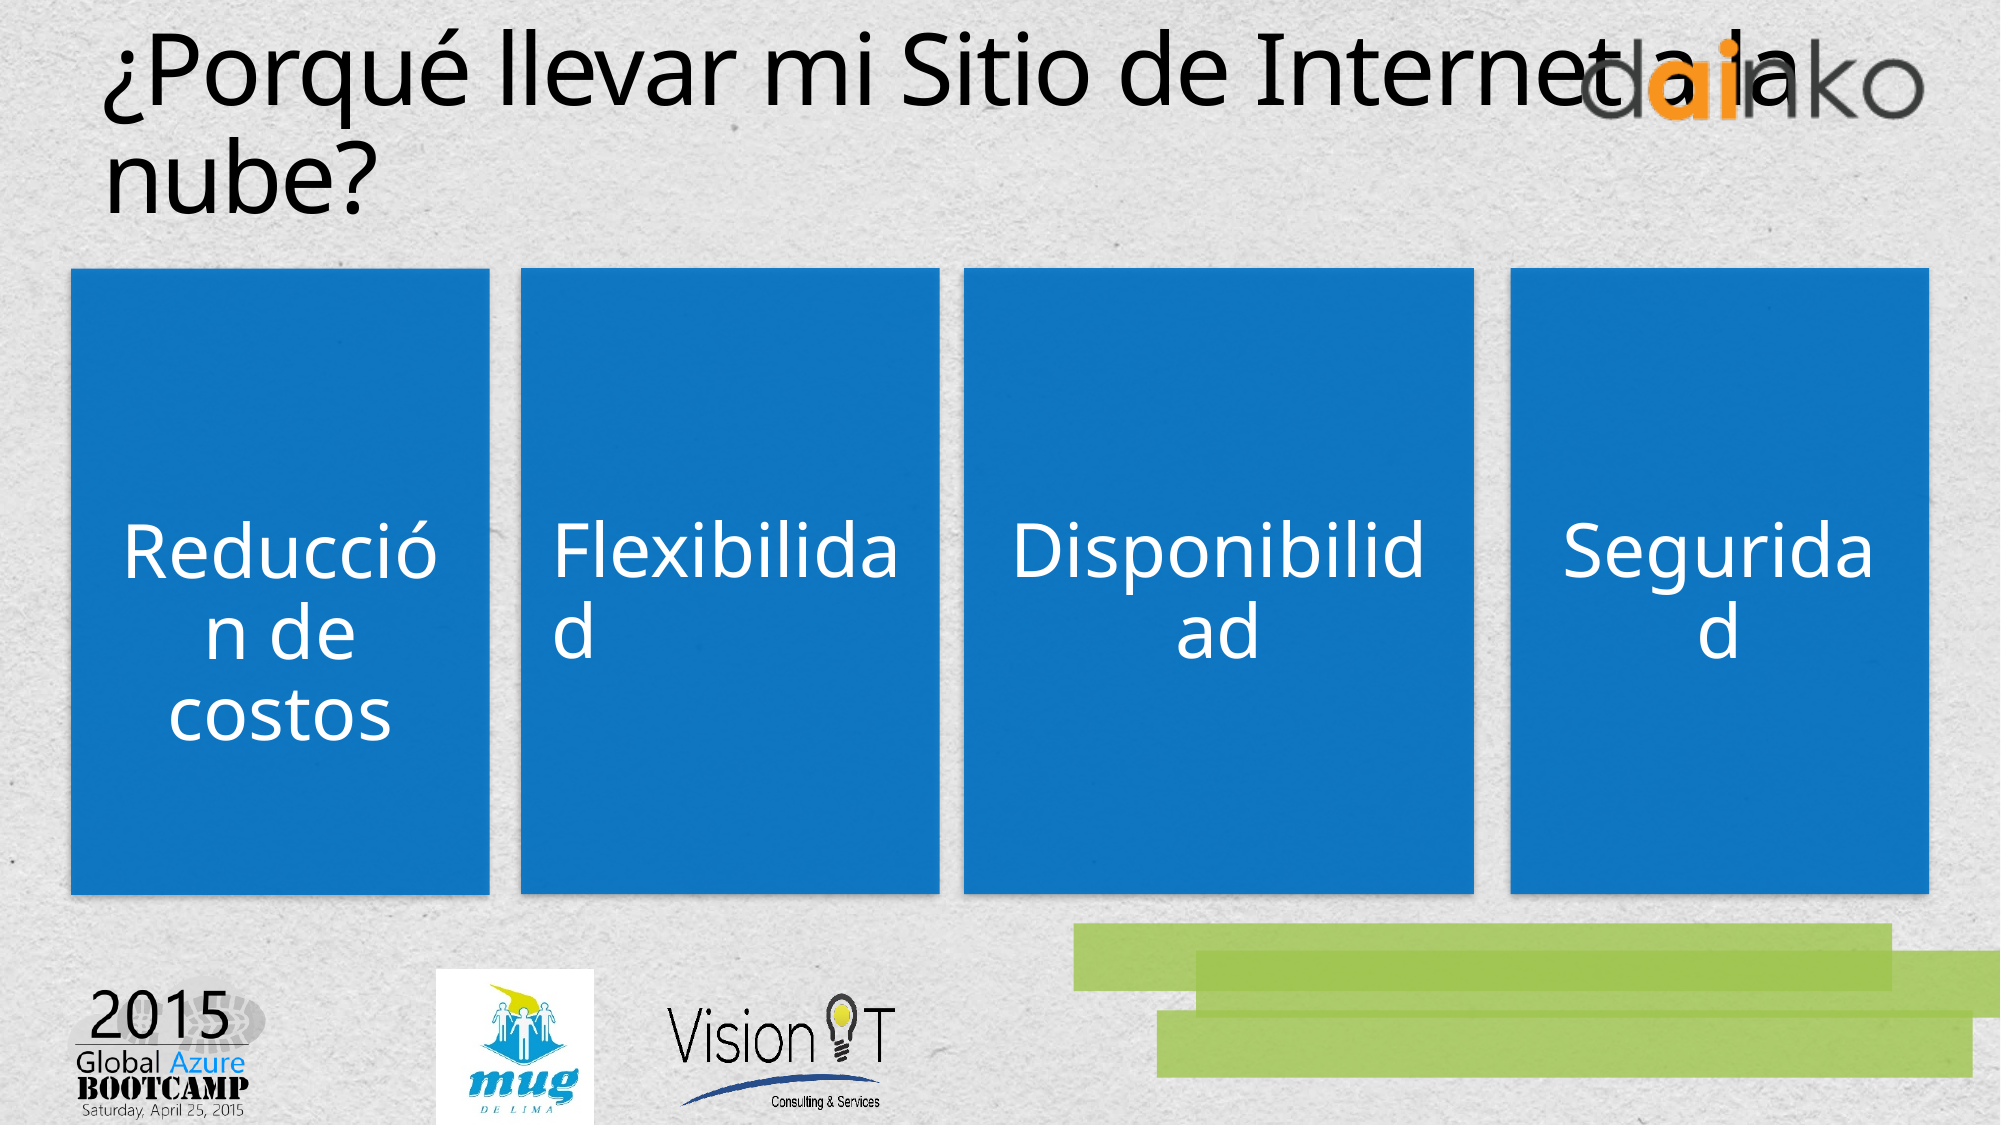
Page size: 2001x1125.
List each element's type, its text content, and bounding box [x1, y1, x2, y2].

list [102, 321, 1238, 966]
text_box Disponibilidad [963, 267, 1475, 895]
picture [0, 0, 2001, 1125]
text_box Reducción de costos [70, 268, 490, 896]
text_box Seguridad [1510, 267, 1930, 895]
title ¿Porqué llevar mi Sitio de Internet a la nube? [102, 38, 1904, 235]
text_box Flexibilidad [520, 267, 940, 895]
